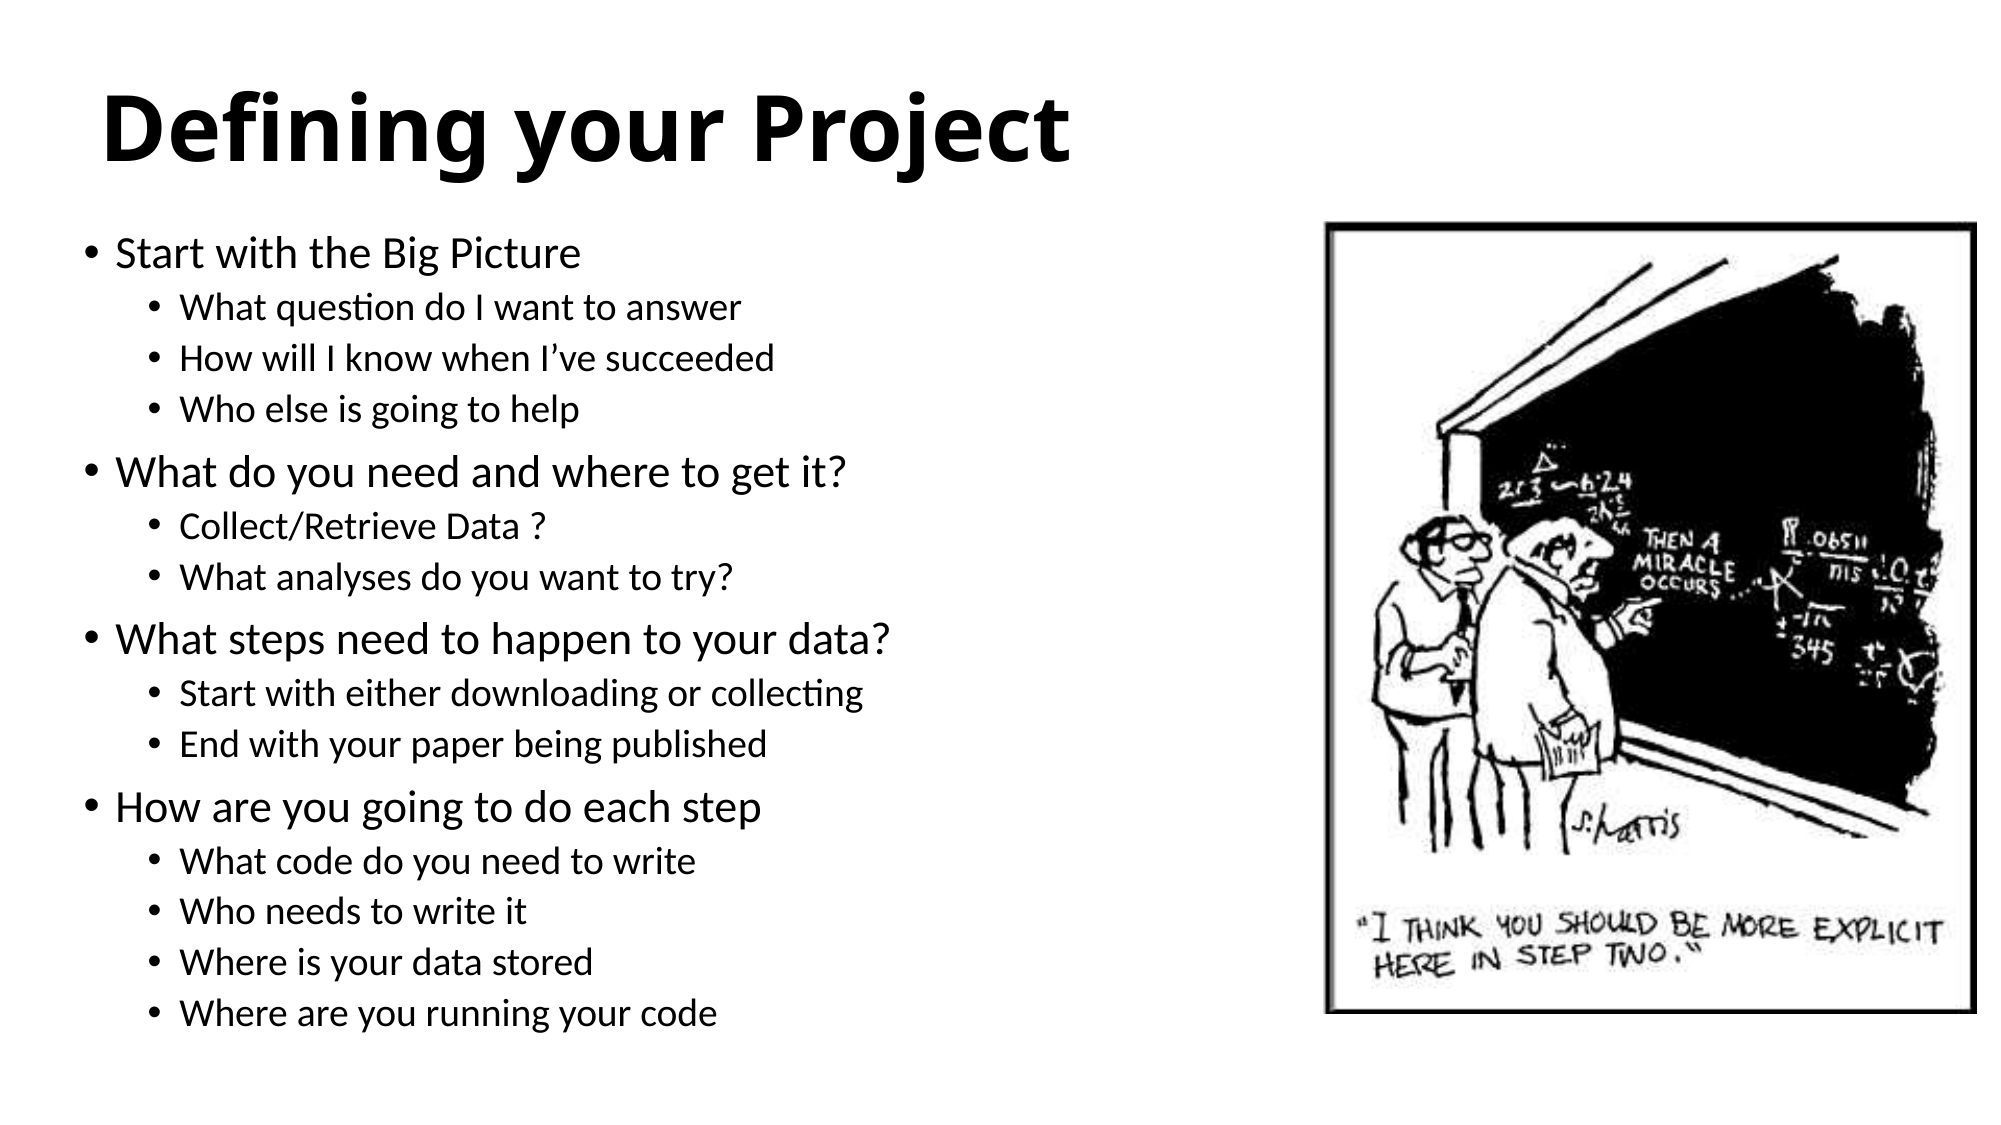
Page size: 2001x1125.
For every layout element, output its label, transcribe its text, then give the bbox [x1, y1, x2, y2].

list Start with the Big Picture What question do I want to answer How will I know when I’ve succeeded Who else is going to help What do you need and where to get it? Collect/Retrieve Data ? What analyses do you want to try? What steps need to happen to your data? Start with either downloading or collecting End with your paper being published How are you going to do each step What code do you need to write Who needs to write it Where is your data stored Where are you running your code [68, 221, 1285, 1048]
title Defining your Project [84, 22, 1810, 241]
picture [1322, 221, 1977, 1014]
